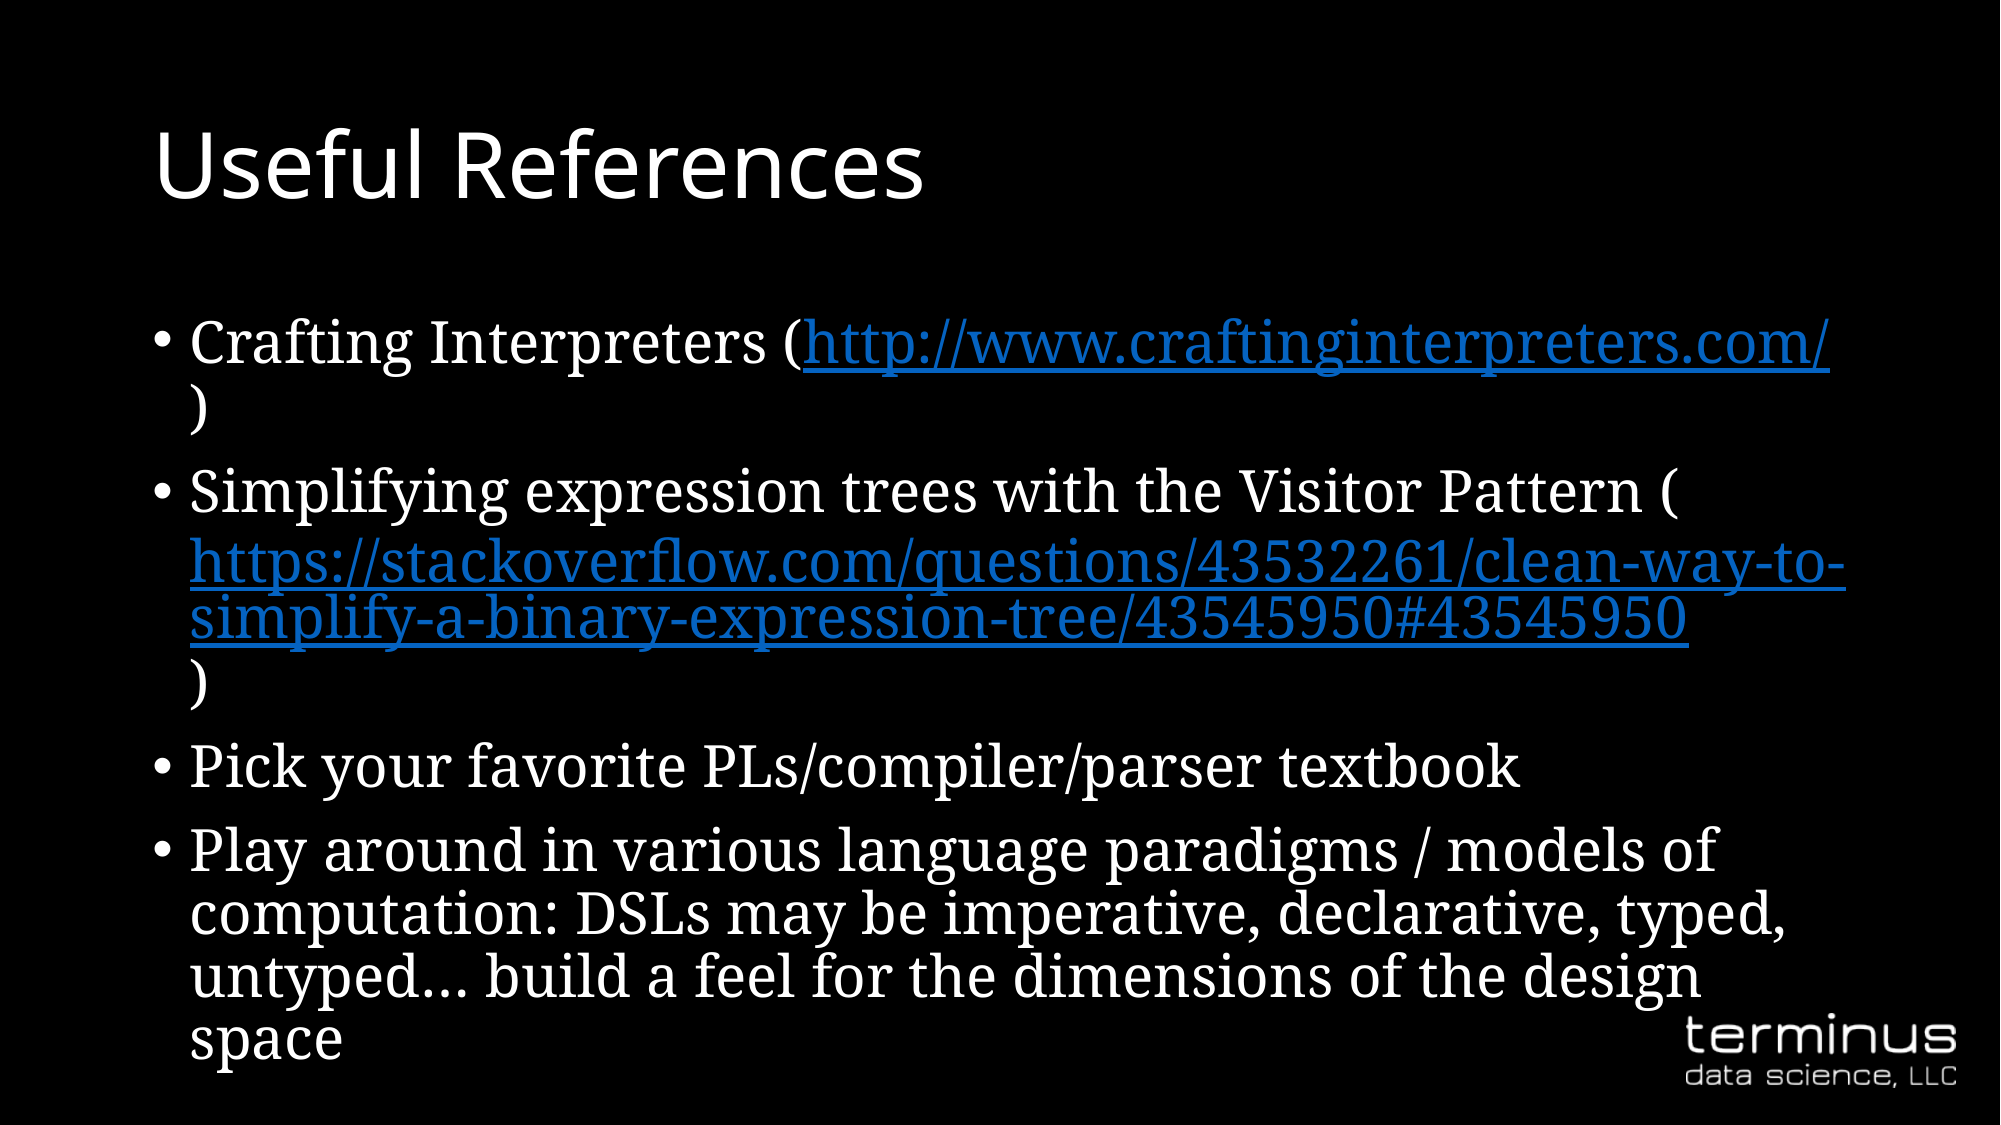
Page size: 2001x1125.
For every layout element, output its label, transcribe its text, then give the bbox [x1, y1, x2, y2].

list Crafting Interpreters (http://www.craftinginterpreters.com/) Simplifying expression trees with the Visitor Pattern (https://stackoverflow.com/questions/43532261/clean-way-to-simplify-a-binary-expression-tree/43545950#43545950) Pick your favorite PLs/compiler/parser textbook Play around in various language paradigms / models of computation: DSLs may be imperative, declarative, typed, untyped… build a feel for the dimensions of the design space [137, 299, 1863, 1014]
picture [1686, 1013, 1956, 1088]
title Useful References [137, 59, 1863, 278]
